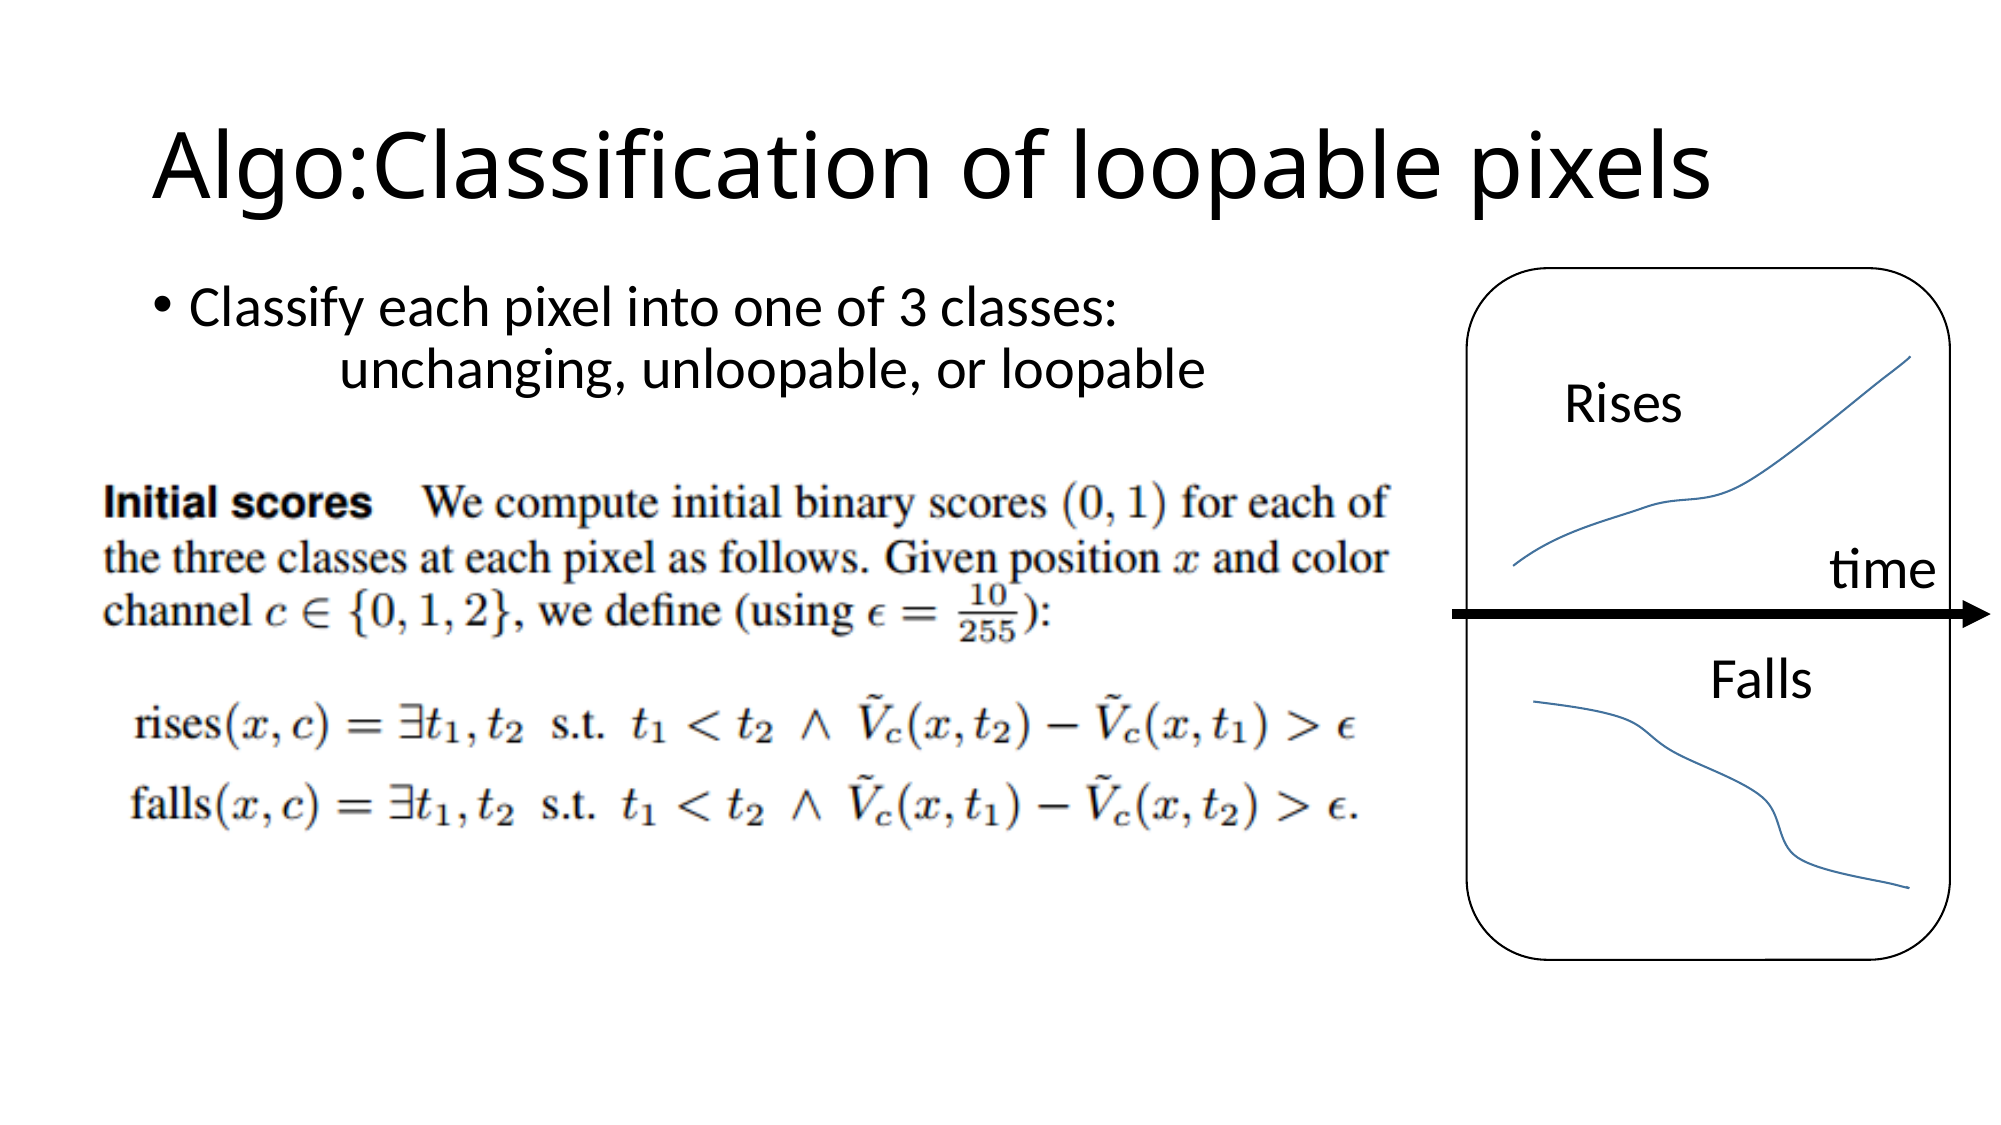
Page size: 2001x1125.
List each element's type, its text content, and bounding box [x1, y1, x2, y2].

picture [89, 449, 1405, 856]
list Classify each pixel into one of 3 classes: unchanging, unloopable, or loopable [137, 268, 1863, 982]
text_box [1451, 268, 1991, 960]
title Algo:Classification of loopable pixels [137, 59, 1863, 268]
